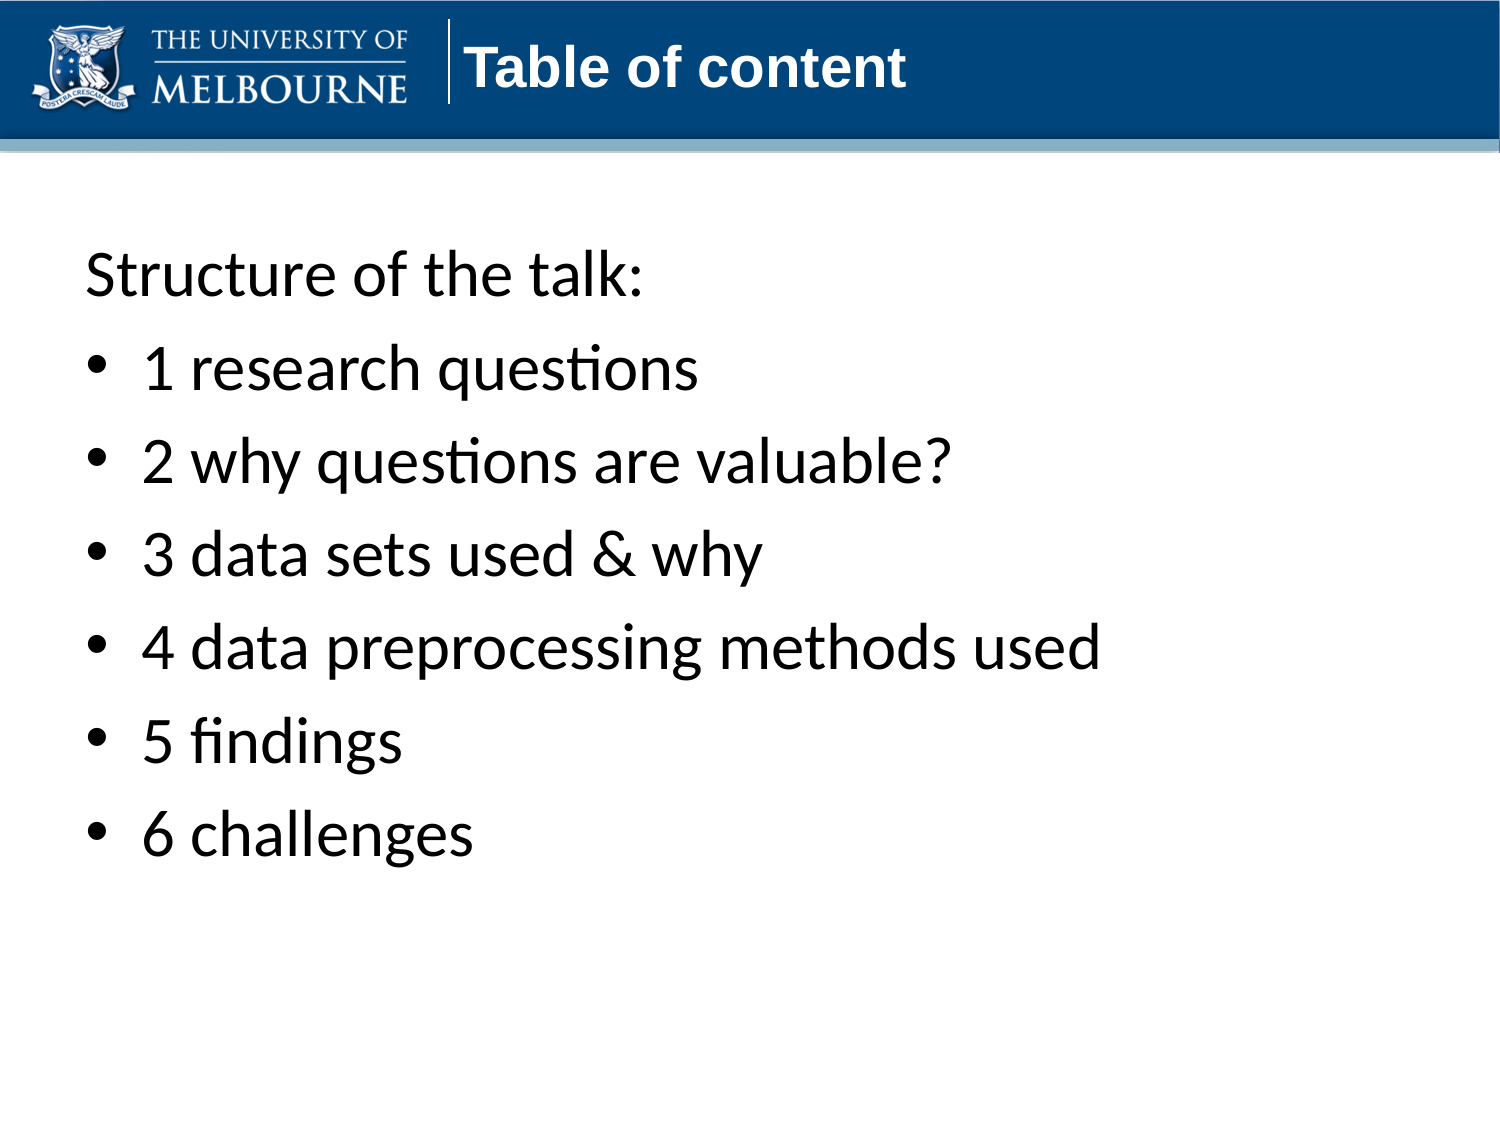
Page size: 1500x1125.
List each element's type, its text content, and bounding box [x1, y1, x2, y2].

list Structure of the talk: 1 research questions 2 why questions are valuable? 3 data sets used & why 4 data preprocessing methods used 5 findings 6 challenges [70, 222, 1418, 895]
picture [0, 0, 1500, 153]
